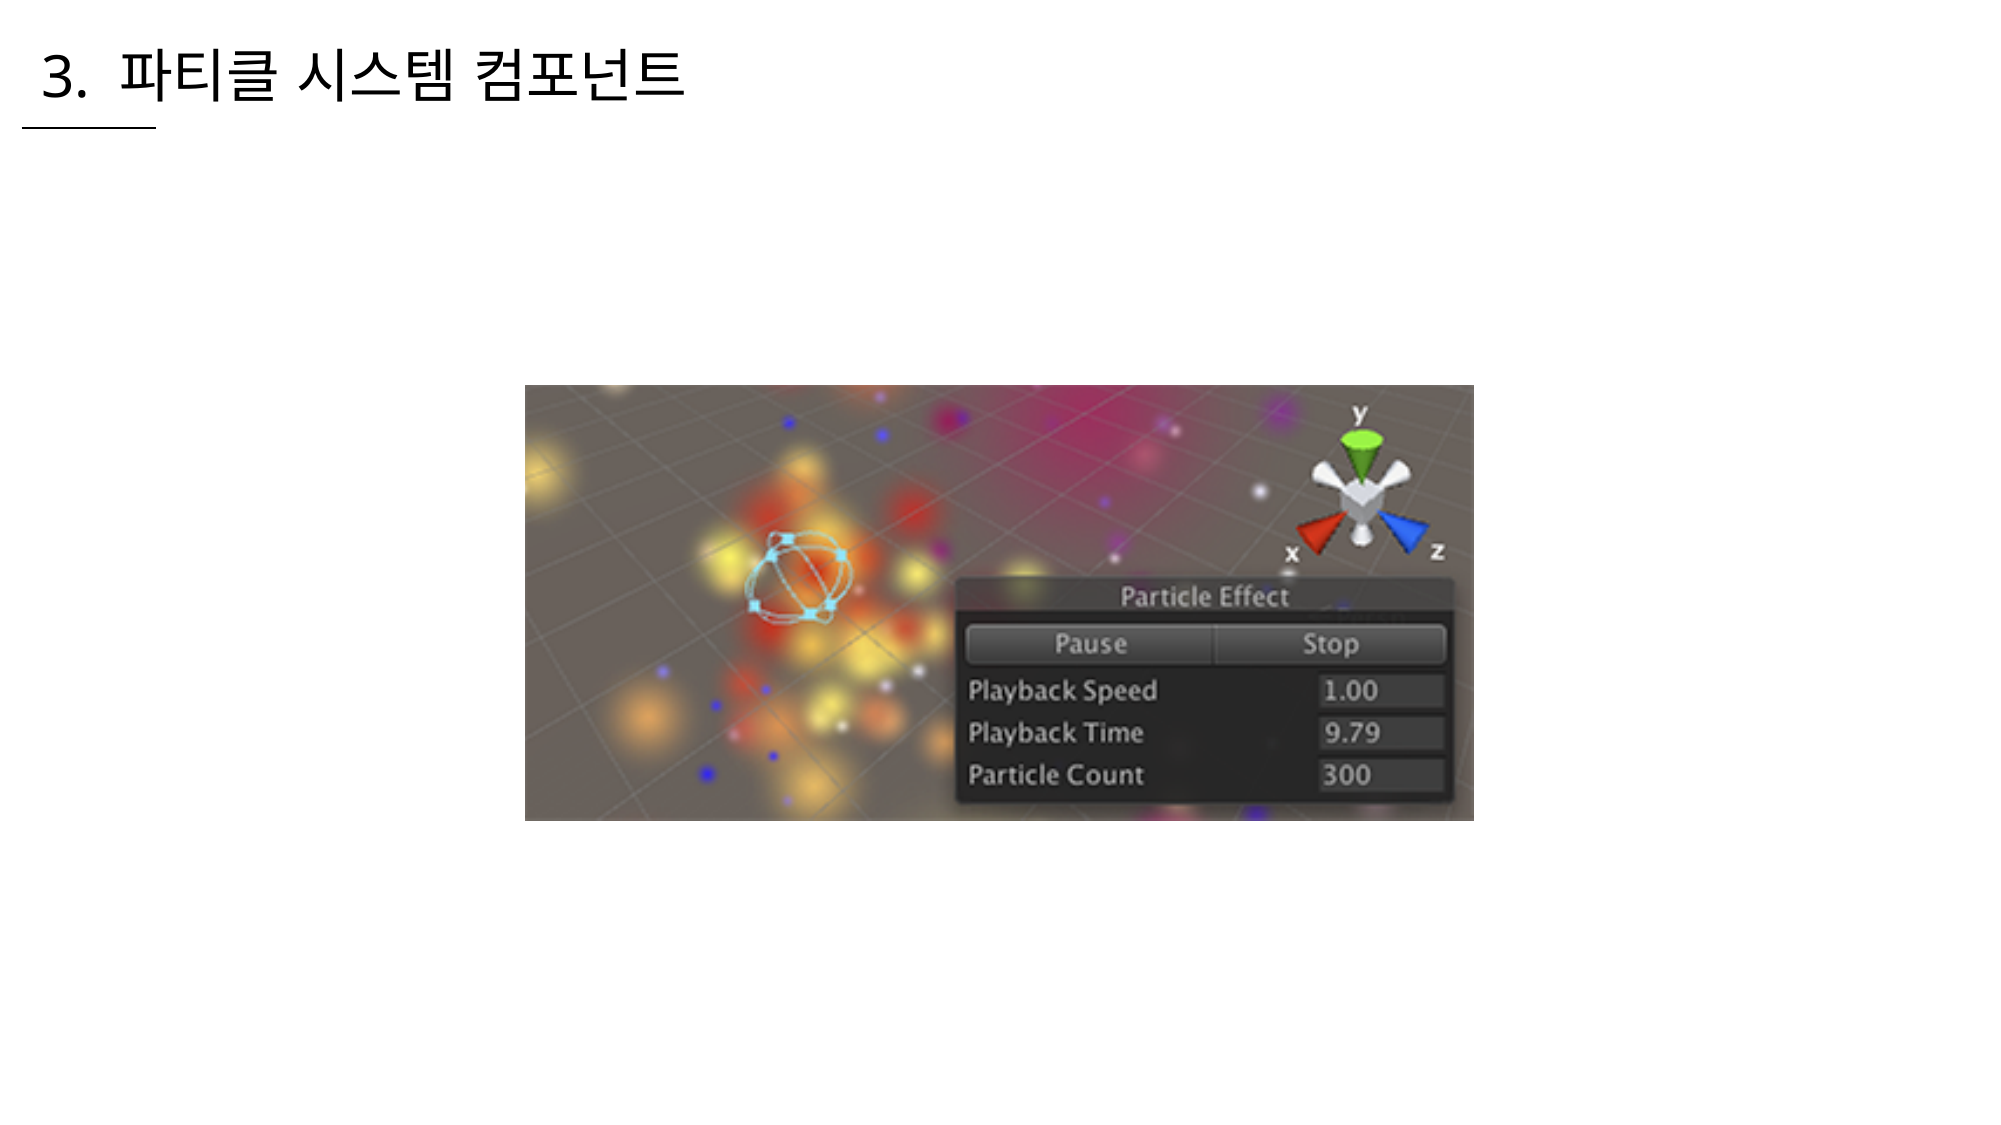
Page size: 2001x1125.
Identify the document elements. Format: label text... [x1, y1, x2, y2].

text_box 3. 파티클 시스템 컴포넌트 [26, 31, 702, 117]
picture [525, 385, 1474, 821]
